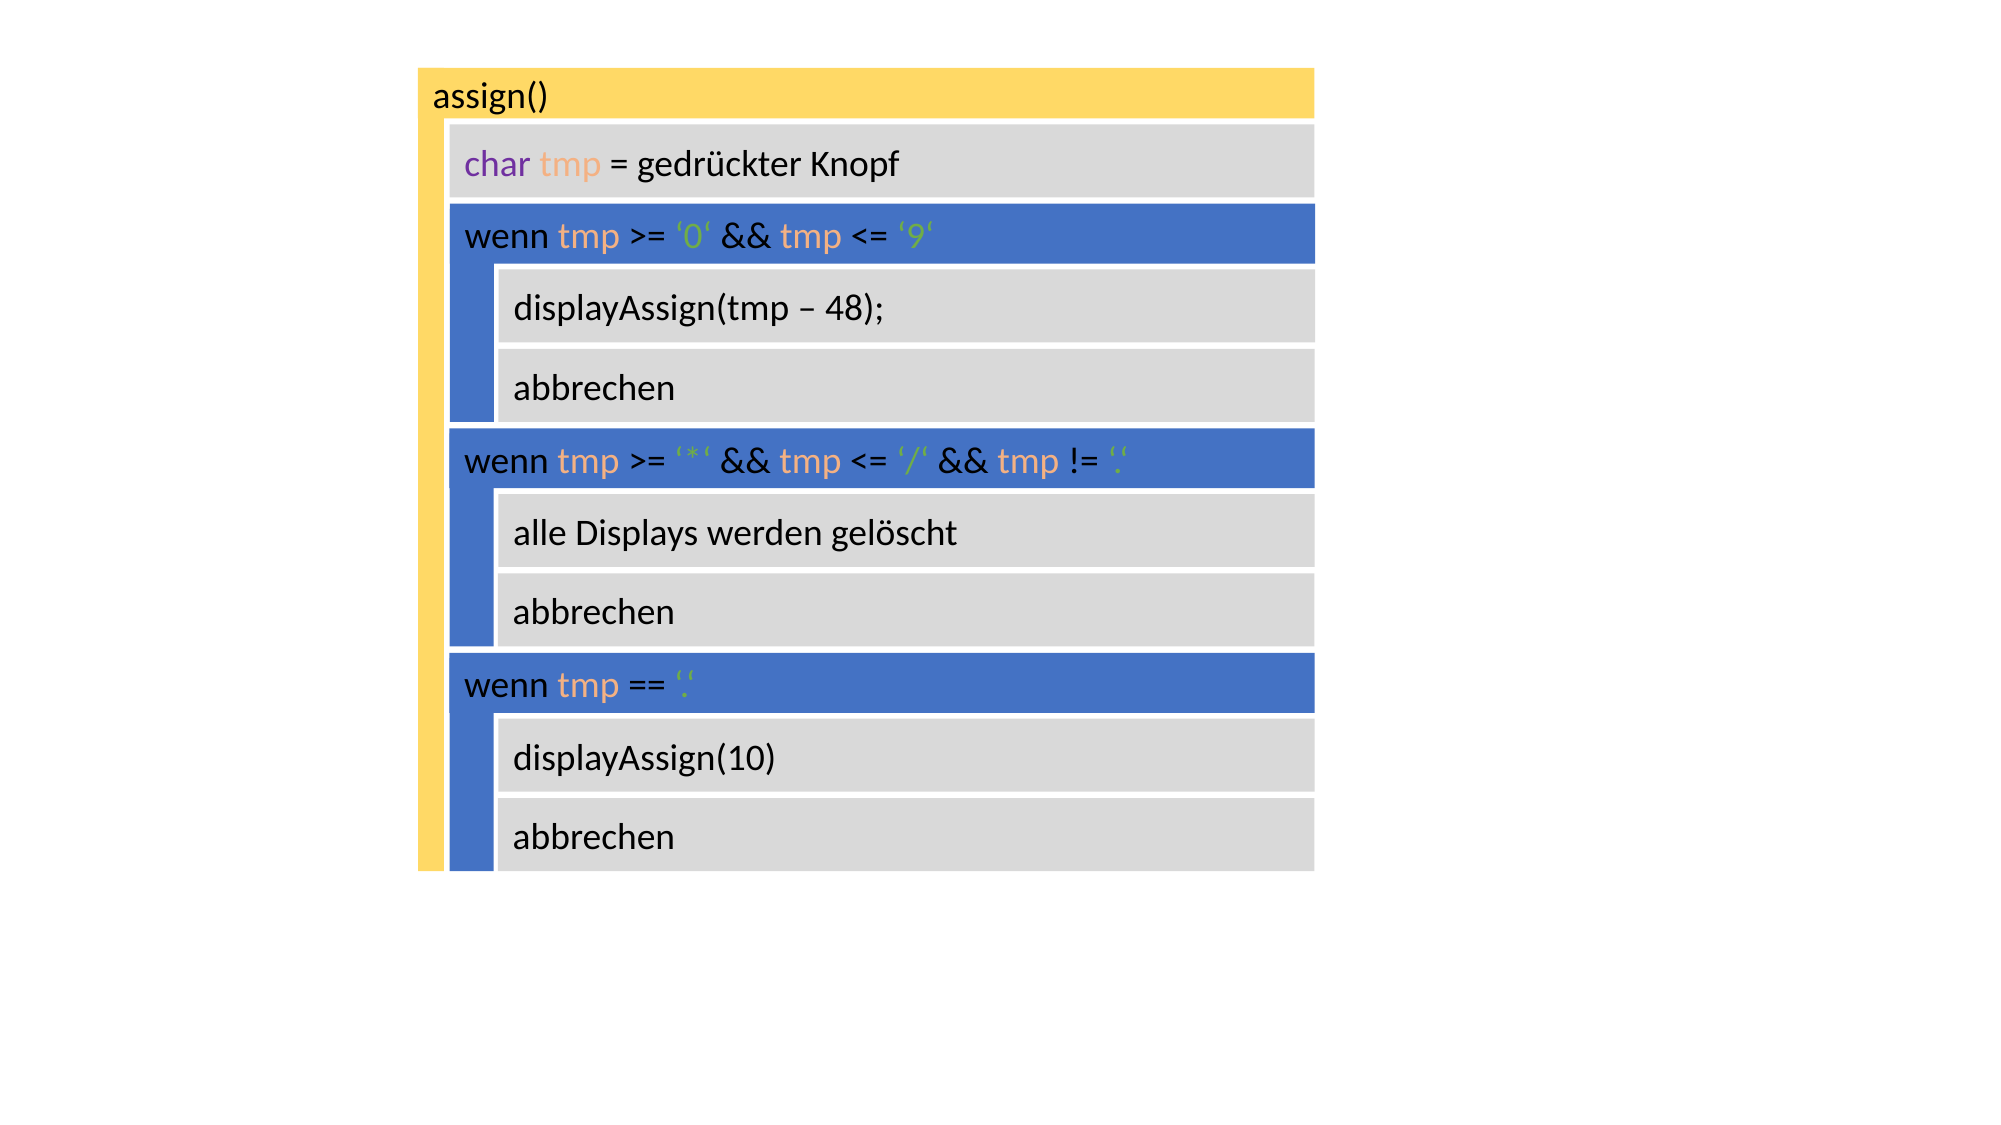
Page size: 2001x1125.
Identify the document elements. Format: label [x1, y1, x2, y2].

text_box [449, 428, 1315, 647]
text_box [449, 652, 1315, 872]
text_box [417, 67, 1315, 872]
